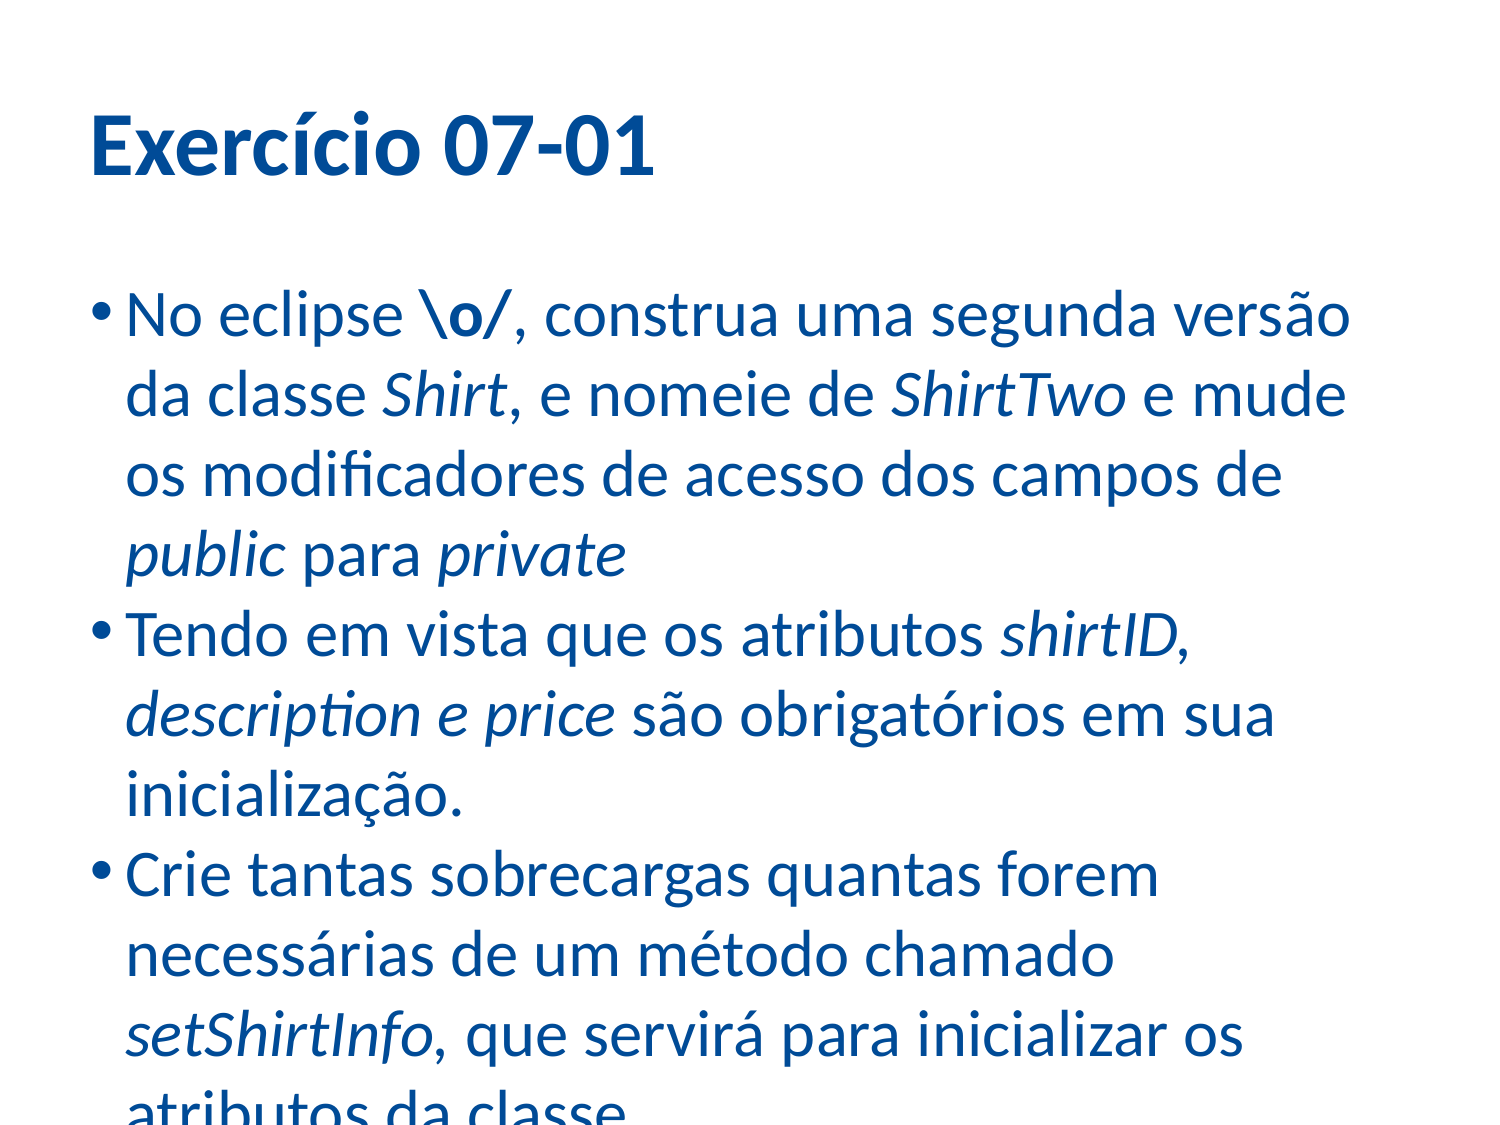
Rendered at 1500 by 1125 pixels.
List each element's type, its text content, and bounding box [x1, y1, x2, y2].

text_box Exercício 07-01 [75, 45, 1425, 233]
text_box No eclipse \o/, construa uma segunda versão da classe Shirt, e nomeie de ShirtTwo e mude os modificadores de acesso dos campos de public para private Tendo em vista que os atributos shirtID, description e price são obrigatórios em sua inicialização. Crie tantas sobrecargas quantas forem necessárias de um método chamado setShirtInfo, que servirá para inicializar os atributos da classe. Ex: public void setShirtInfo(int shirtID, String description, double price) Crie a classe ShirtTwoTest e teste seu código [75, 262, 1425, 1005]
